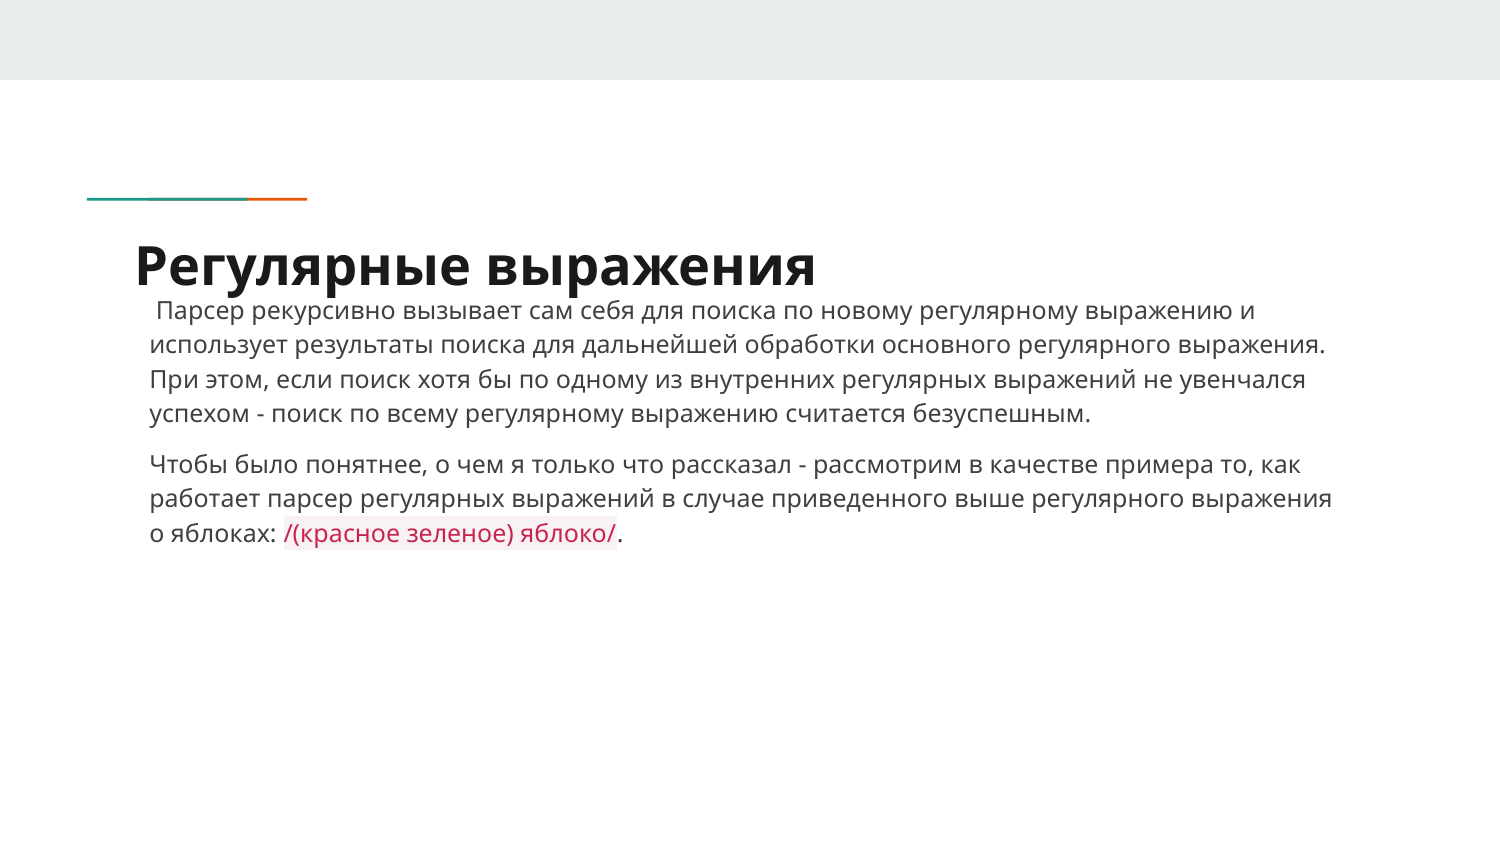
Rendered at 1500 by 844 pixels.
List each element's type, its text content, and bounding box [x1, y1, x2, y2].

title Регулярные выражения [119, 216, 1381, 305]
list Парсер рекурсивно вызывает сам себя для поиска по новому регулярному выражению и использует результаты поиска для дальнейшей обработки основного регулярного выражения. При этом, если поиск хотя бы по одному из внутренних регулярных выражений не увенчался успехом - поиск по всему регулярному выражению считается безуспешным. Чтобы было понятнее, о чем я только что рассказал - рассмотрим в качестве примера то, как работает парсер регулярных выражений в случае приведенного выше регулярного выражения о яблоках: /(красное зеленое) яблоко/. [134, 274, 1366, 729]
